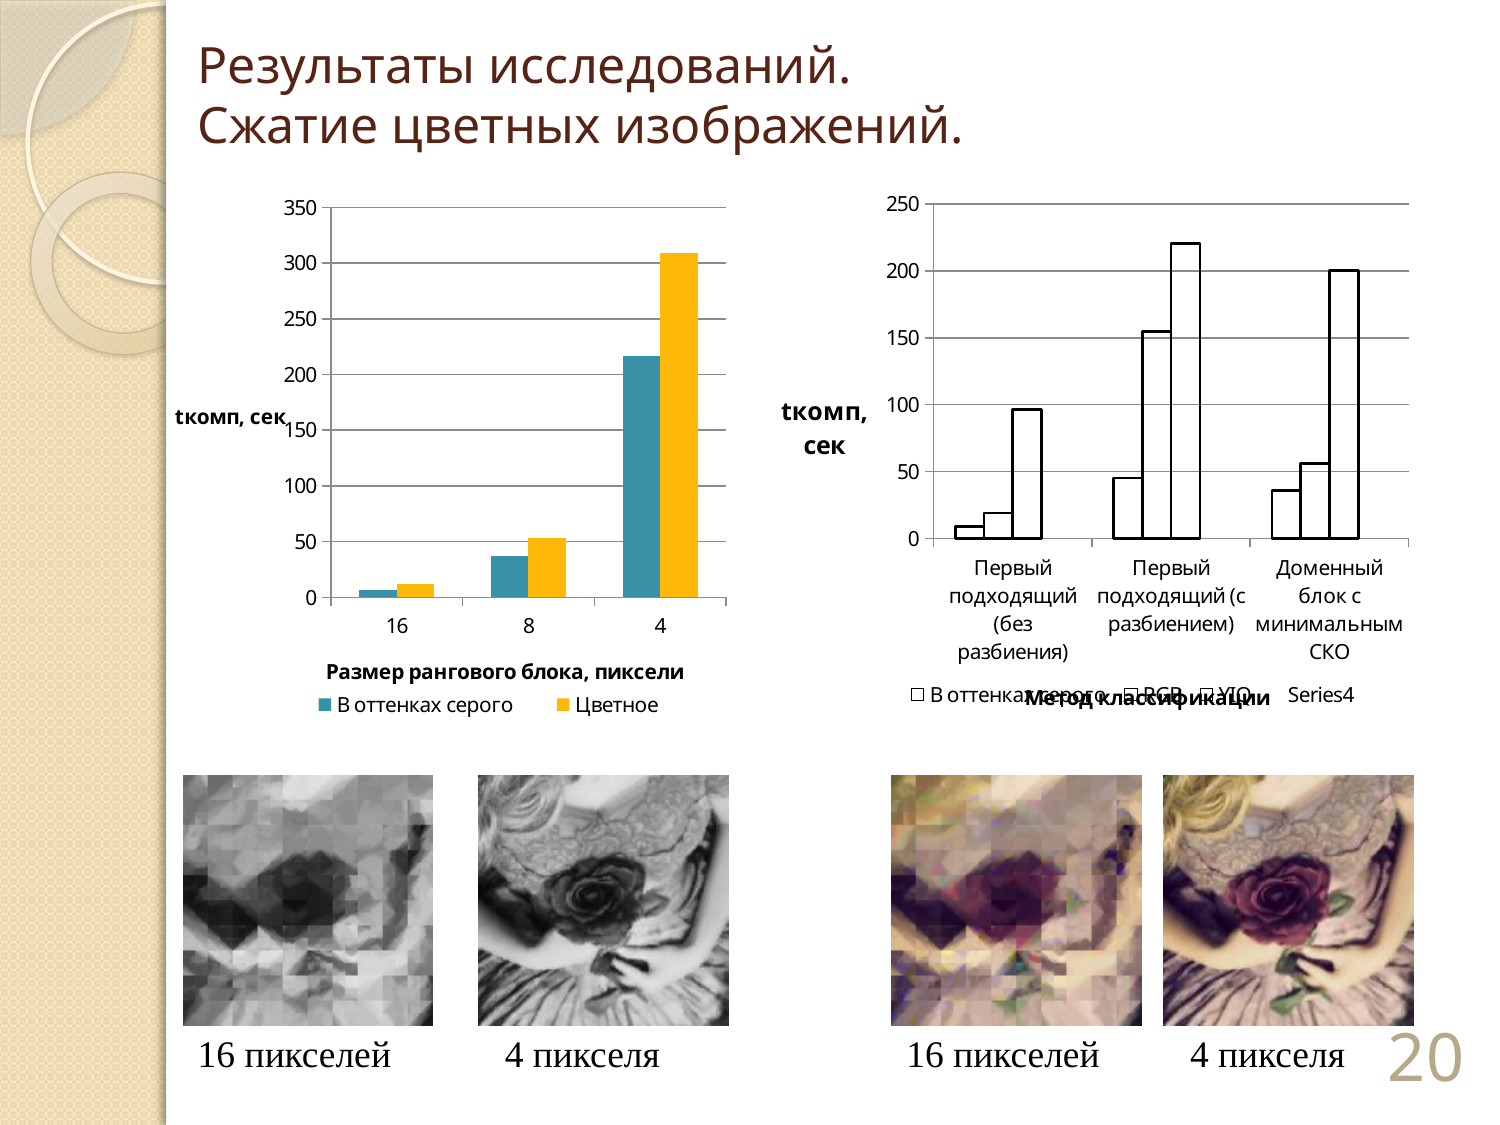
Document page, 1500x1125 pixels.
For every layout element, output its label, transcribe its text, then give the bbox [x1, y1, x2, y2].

title Результаты исследований. Сжатие цветных изображений. [183, 0, 1413, 181]
picture [182, 774, 434, 1026]
text_box 16 пикселей [182, 1036, 431, 1083]
picture [1163, 774, 1414, 1026]
chart [170, 160, 1422, 730]
picture [891, 774, 1142, 1026]
slide_number 20 [1364, 1034, 1488, 1113]
text_box 4 пикселя [1175, 1037, 1364, 1083]
text_box 4 пикселя [490, 1037, 715, 1083]
text_box 16 пикселей [891, 1036, 1140, 1083]
picture [477, 774, 729, 1026]
